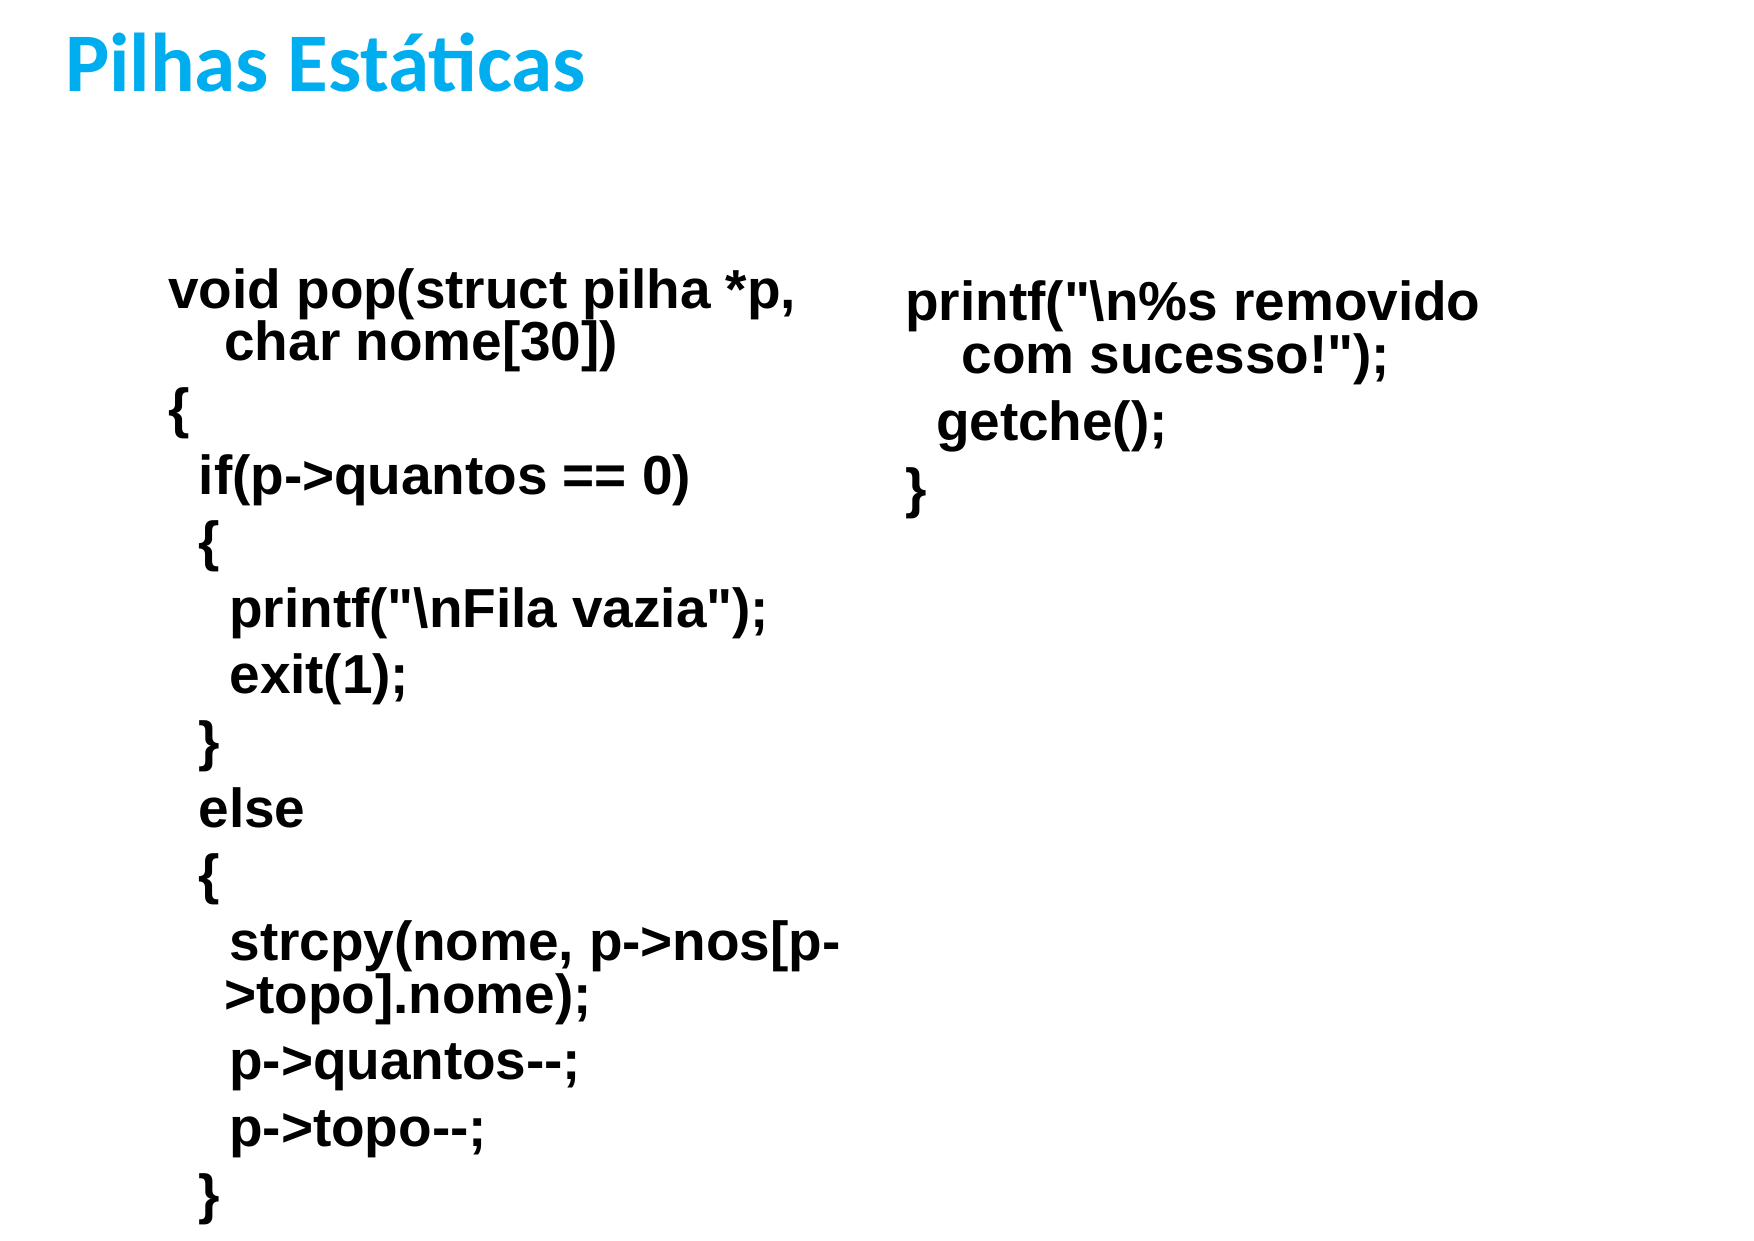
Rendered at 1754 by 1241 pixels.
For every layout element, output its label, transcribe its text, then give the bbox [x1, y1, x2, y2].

text_box printf("\n%s removido com sucesso!"); getche(); } [890, 271, 1621, 1090]
text_box Pilhas Estáticas [50, 0, 1539, 118]
text_box void pop(struct pilha *p, char nome[30]) { if(p->quantos == 0) { printf("\nFila vazia"); exit(1); } else { strcpy(nome, p->nos[p->topo].nome); p->quantos--; p->topo--; } [153, 258, 868, 1061]
